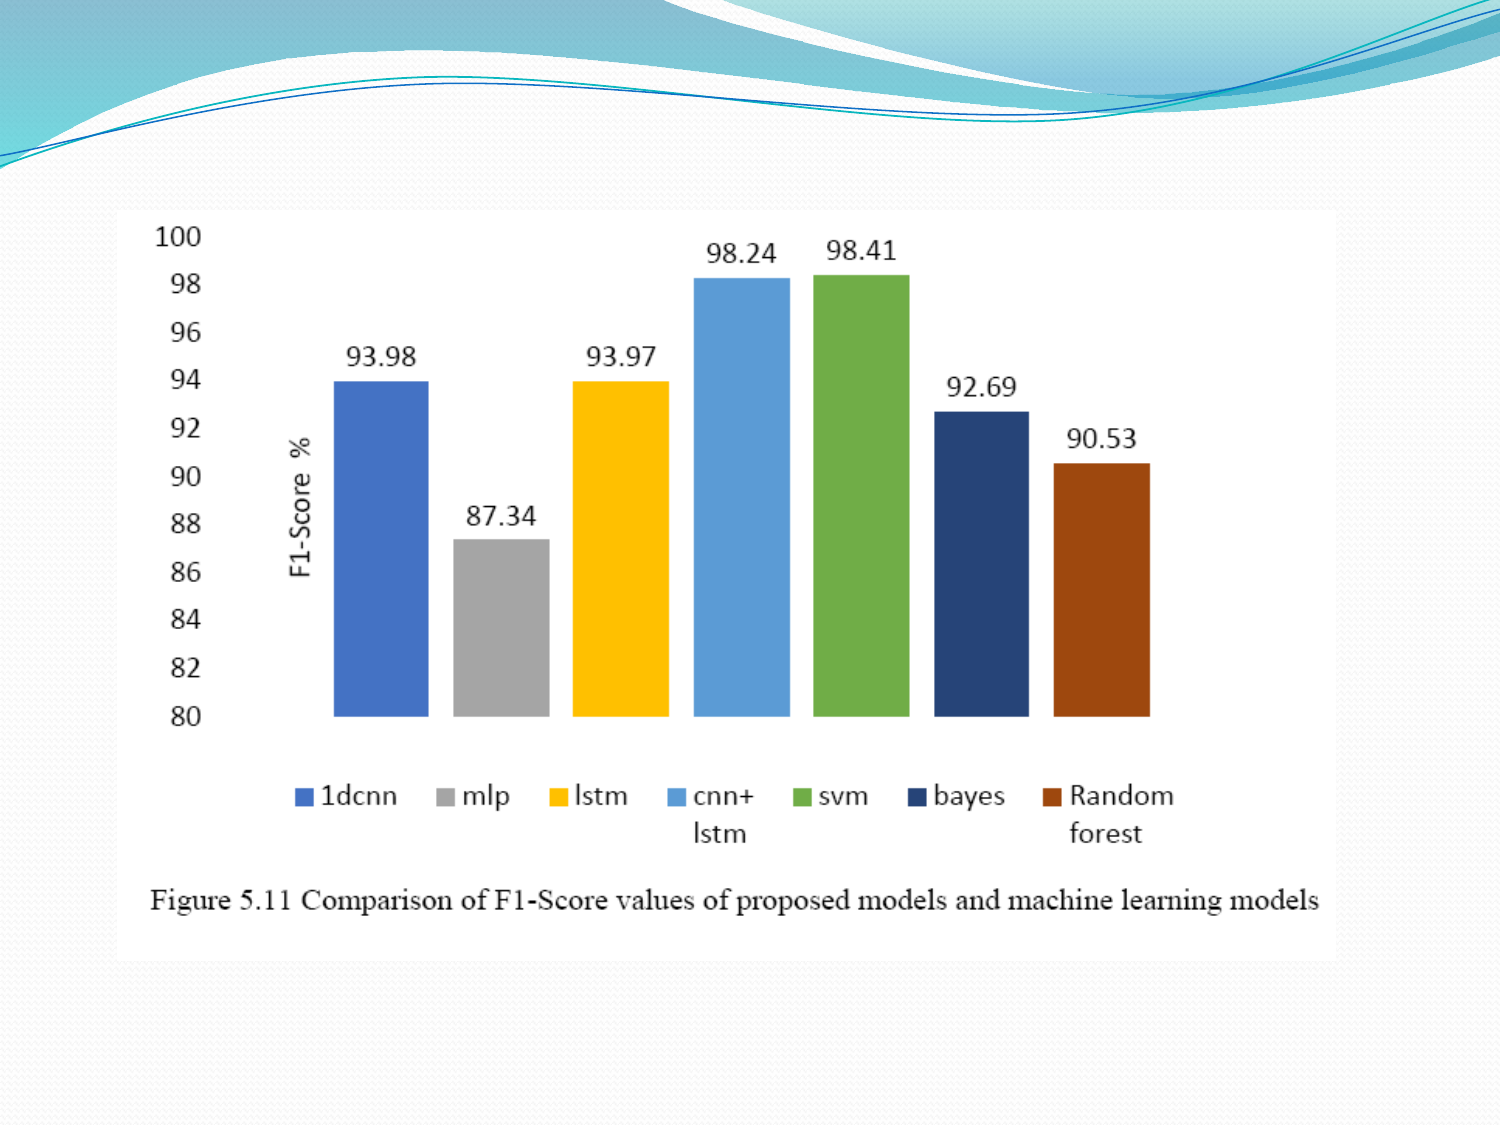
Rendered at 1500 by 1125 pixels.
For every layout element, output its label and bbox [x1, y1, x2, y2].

picture [116, 210, 1337, 962]
